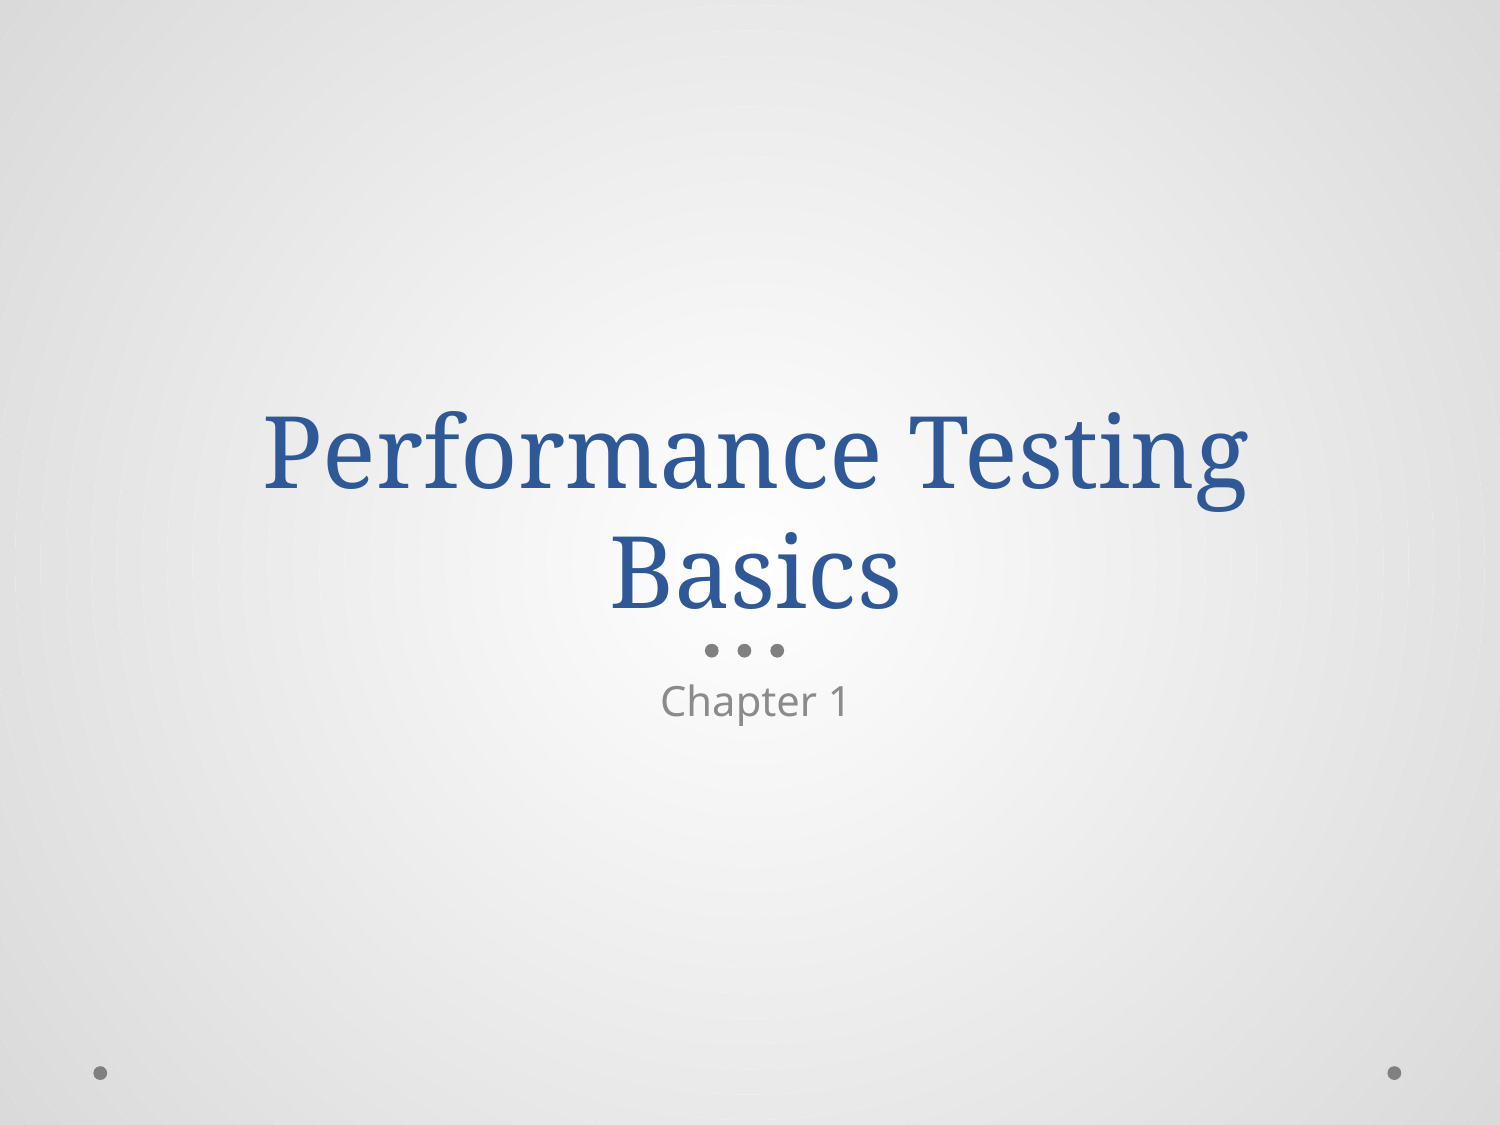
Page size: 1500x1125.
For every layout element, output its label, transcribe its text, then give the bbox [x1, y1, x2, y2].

list Chapter 1 [118, 667, 1394, 854]
title Performance Testing Basics [118, 224, 1394, 636]
